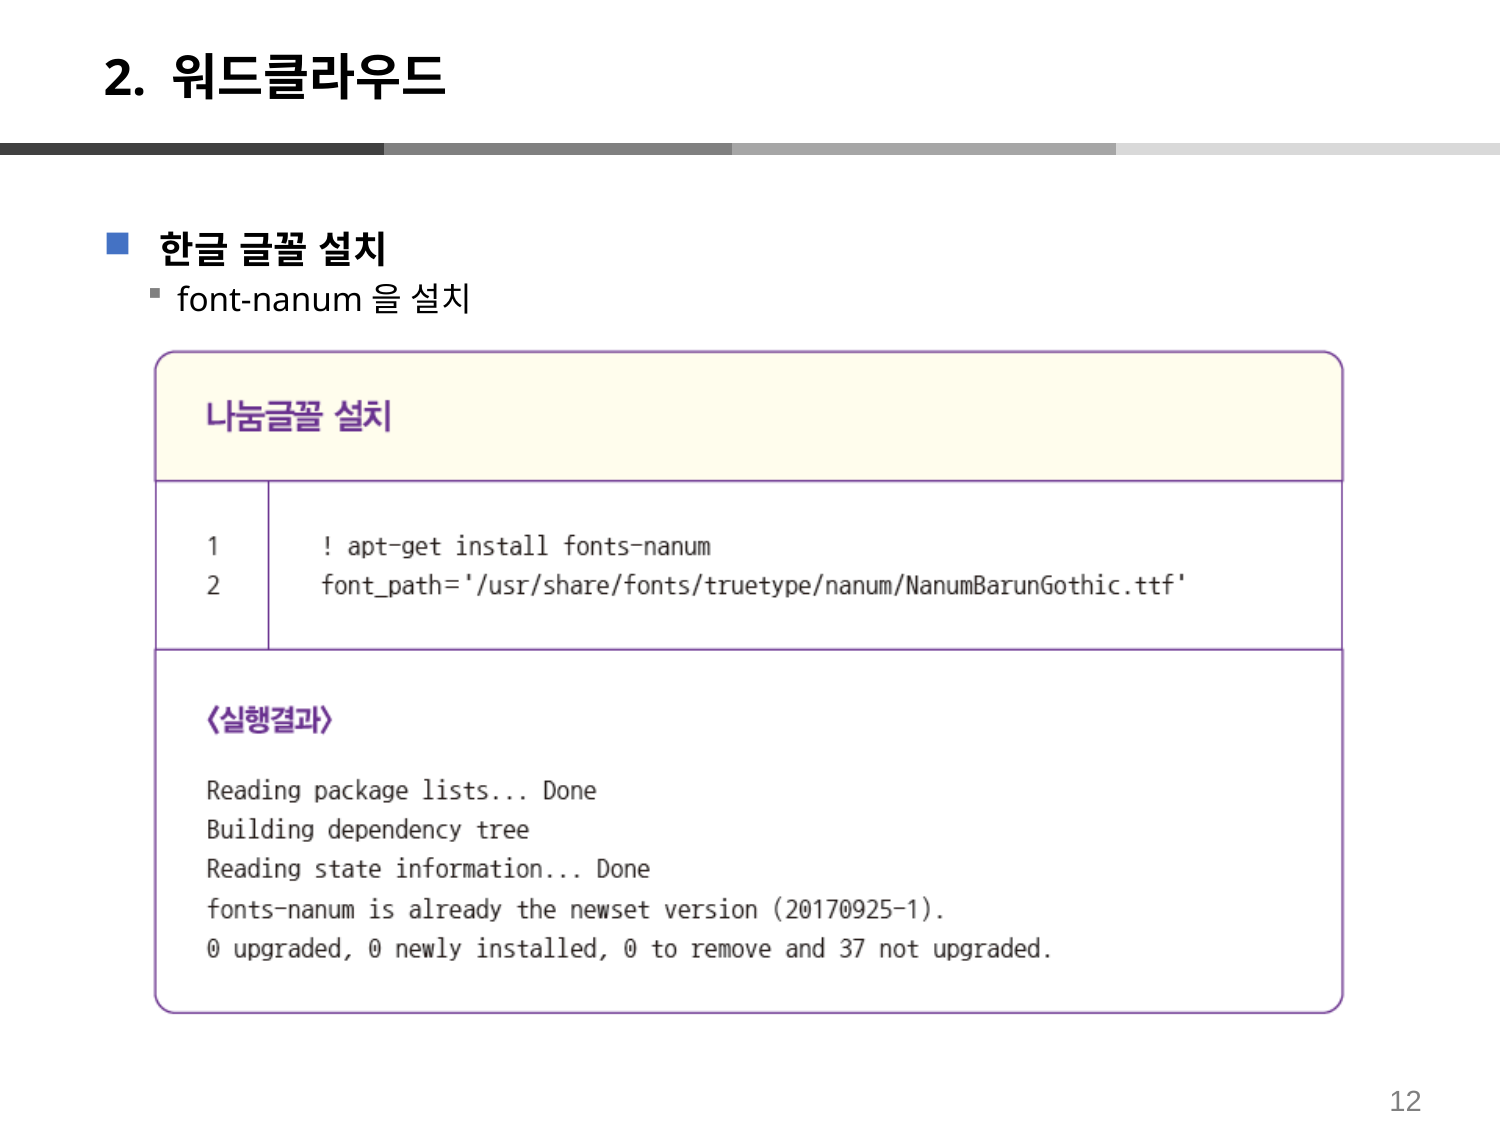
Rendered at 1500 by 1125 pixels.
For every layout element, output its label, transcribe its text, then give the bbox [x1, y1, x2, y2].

title 2. 워드클라우드 [88, 30, 1211, 121]
picture [146, 344, 1354, 1022]
list 한글 글꼴 설치 font-nanum을 설치 [88, 196, 1436, 1083]
